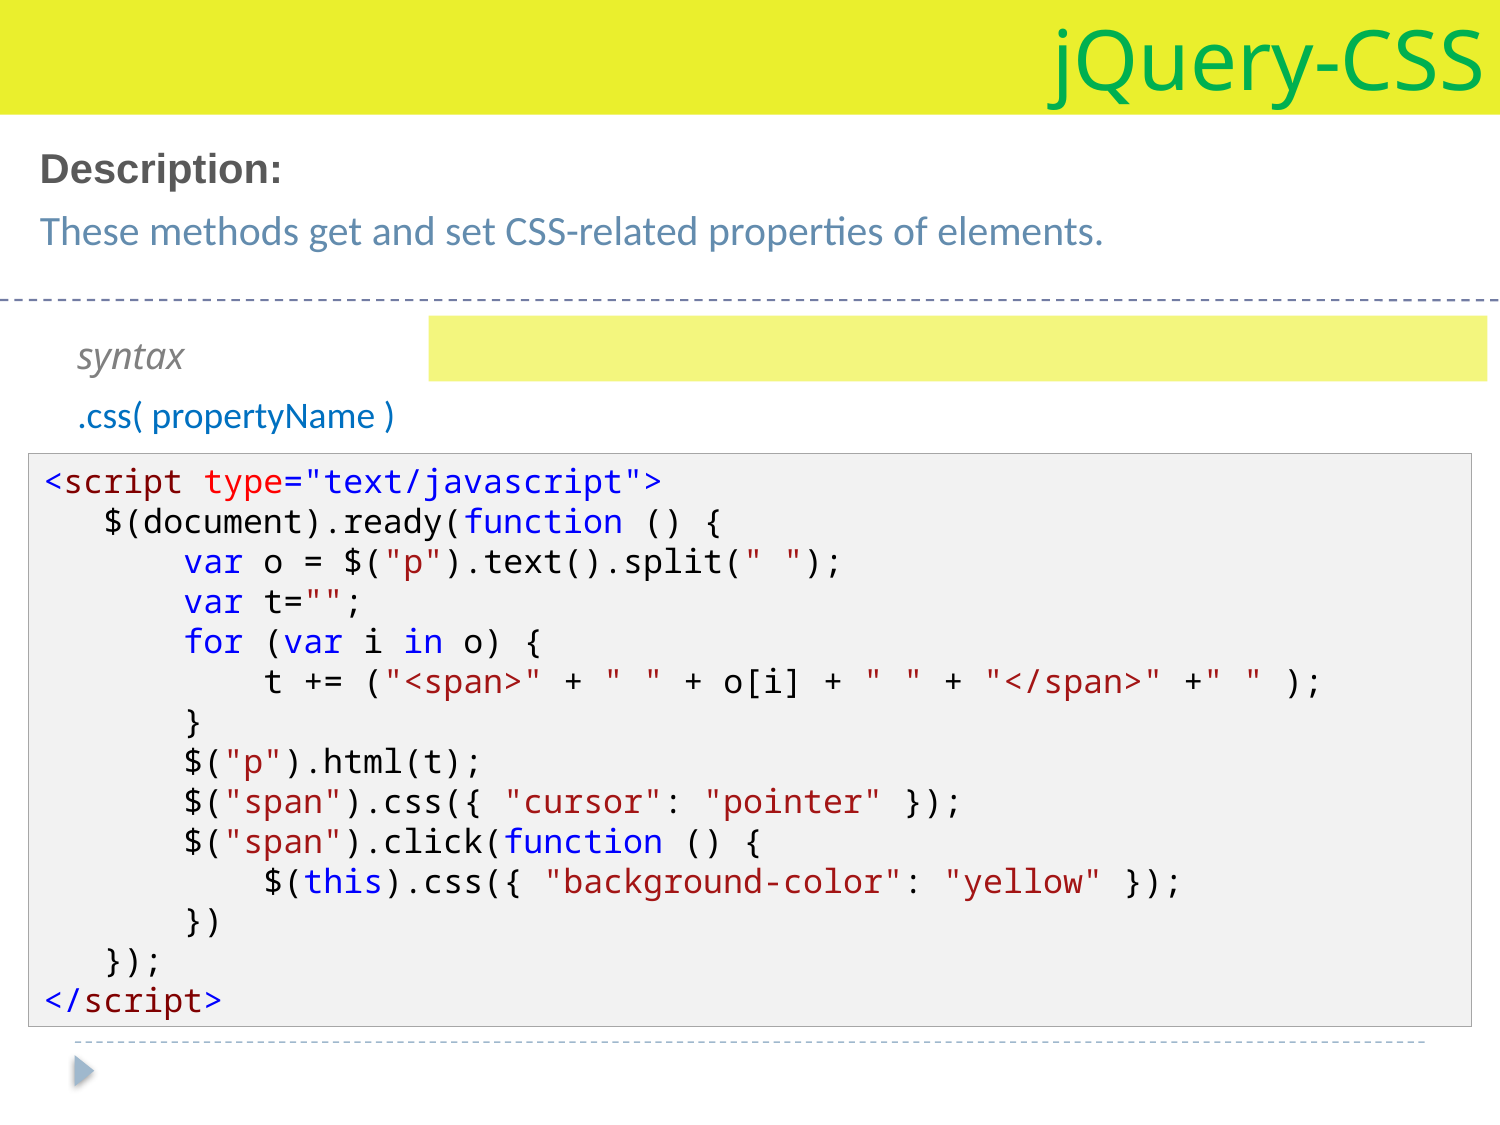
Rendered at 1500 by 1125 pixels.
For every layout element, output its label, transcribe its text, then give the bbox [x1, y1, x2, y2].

text_box jQuery-CSS [0, 0, 1500, 115]
text_box <script type="text/javascript"> $(document).ready(function () { var o = $("p").text().split(" "); var t=""; for (var i in o) { t += ("<span>" + " " + o[i] + " " + "</span>" +" " ); } $("p").html(t); $("span").css({ "cursor": "pointer" }); $("span").click(function () { $(this).css({ "background-color": "yellow" }); }) }); </script> [28, 453, 1472, 1027]
text_box These methods get and set CSS-related properties of elements. [24, 196, 1475, 262]
text_box [428, 315, 1488, 382]
text_box syntax [62, 324, 1438, 385]
text_box Description: [24, 134, 1438, 200]
text_box .css( propertyName ) [62, 385, 1438, 444]
